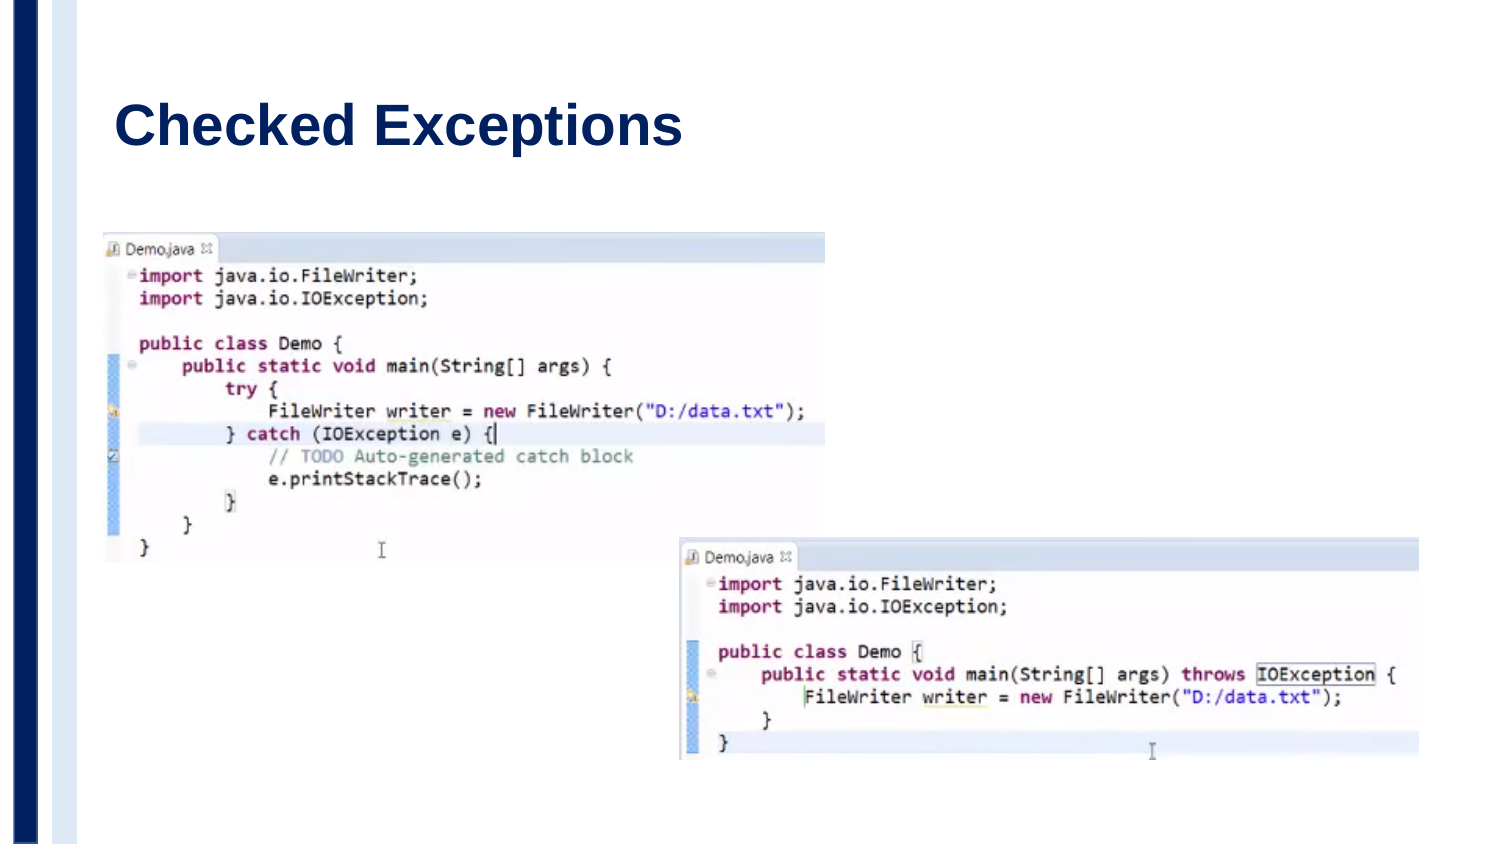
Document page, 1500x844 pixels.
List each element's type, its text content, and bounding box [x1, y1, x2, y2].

picture [102, 232, 1419, 761]
title Checked Exceptions [103, 44, 1397, 208]
